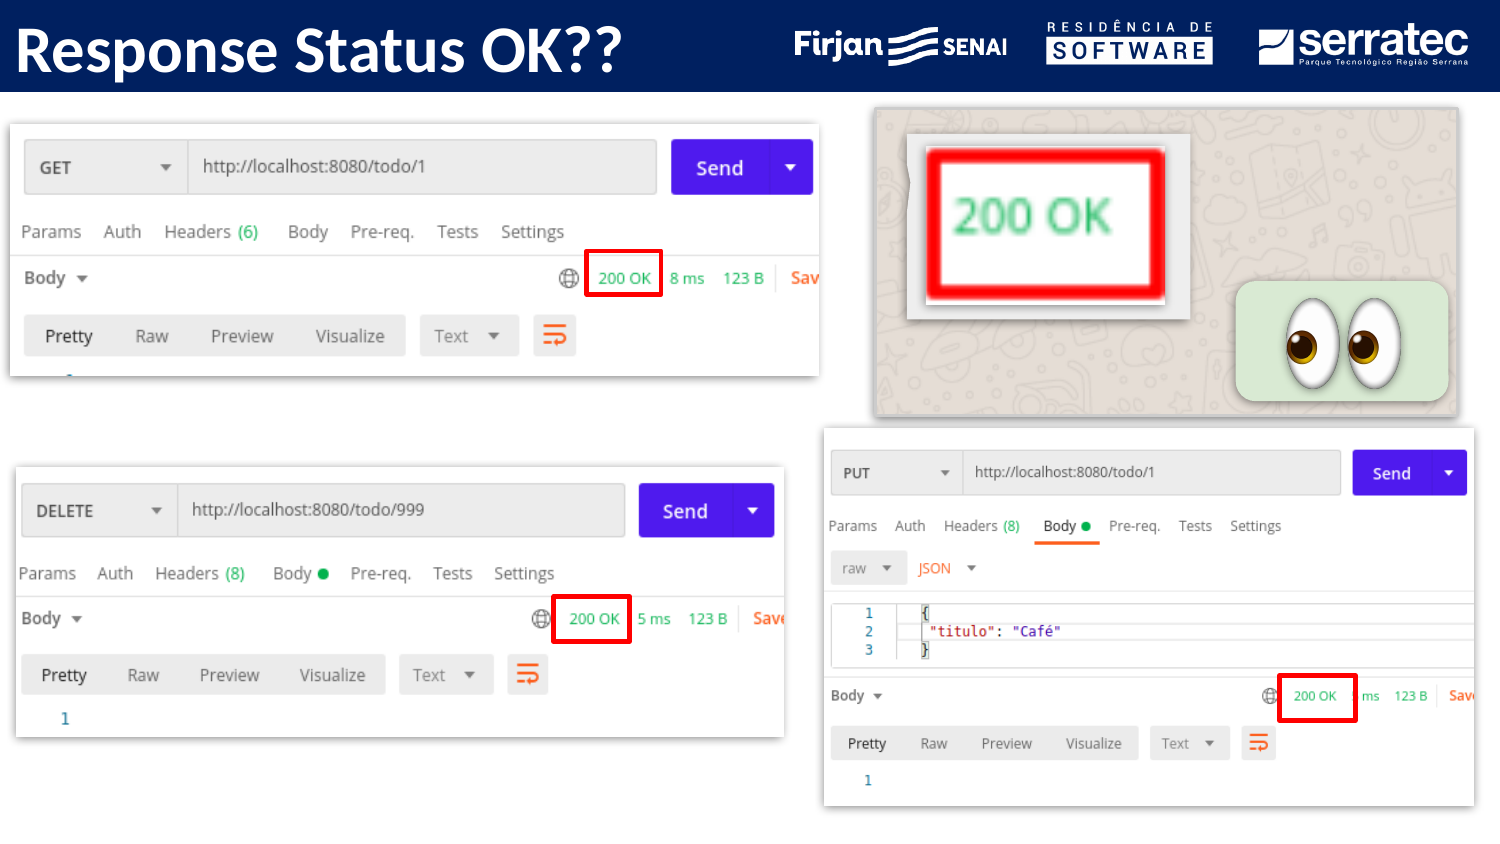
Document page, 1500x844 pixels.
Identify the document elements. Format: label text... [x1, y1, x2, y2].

picture [771, 12, 1239, 80]
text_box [824, 427, 1475, 806]
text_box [9, 123, 819, 376]
title Response Status OK?? [0, 0, 790, 72]
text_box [16, 466, 784, 737]
picture [1259, 23, 1468, 66]
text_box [876, 110, 1457, 415]
